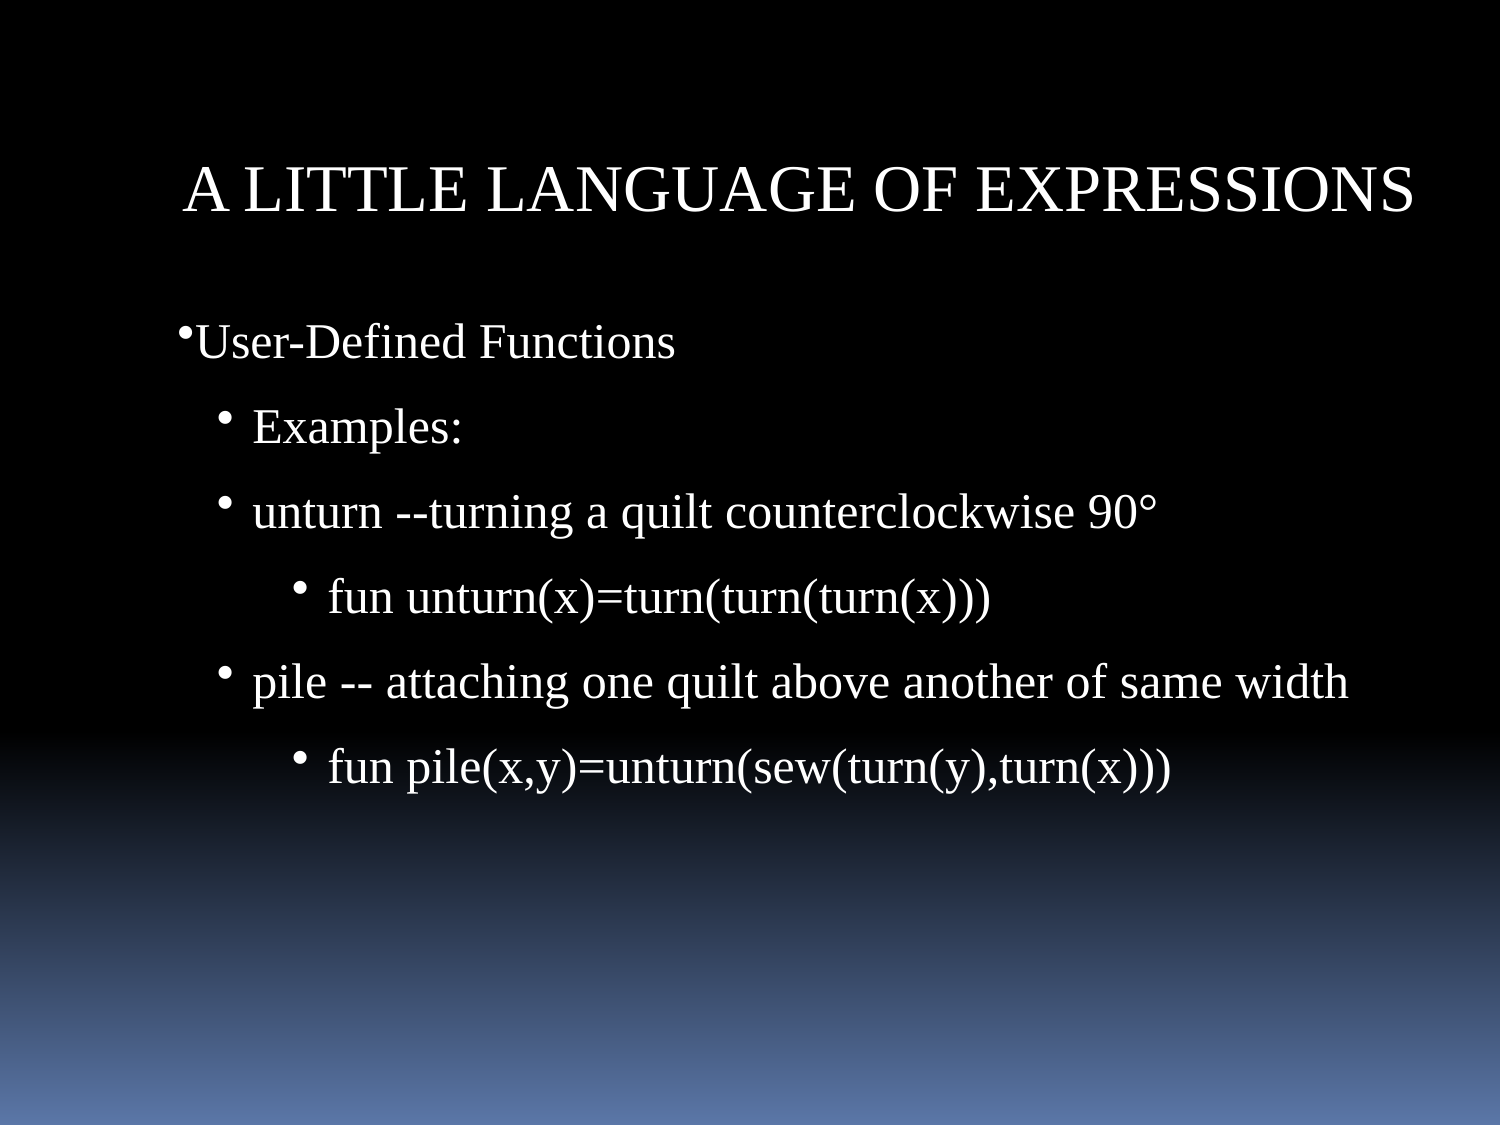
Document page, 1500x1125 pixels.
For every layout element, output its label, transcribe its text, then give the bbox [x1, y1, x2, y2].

text_box A LITTLE LANGUAGE OF EXPRESSIONS [162, 137, 1438, 233]
text_box User-Defined Functions Examples: unturn --turning a quilt counterclockwise 90° fun unturn(x)=turn(turn(turn(x))) pile -- attaching one quilt above another of same width fun pile(x,y)=unturn(sew(turn(y),turn(x))) [162, 293, 1388, 979]
